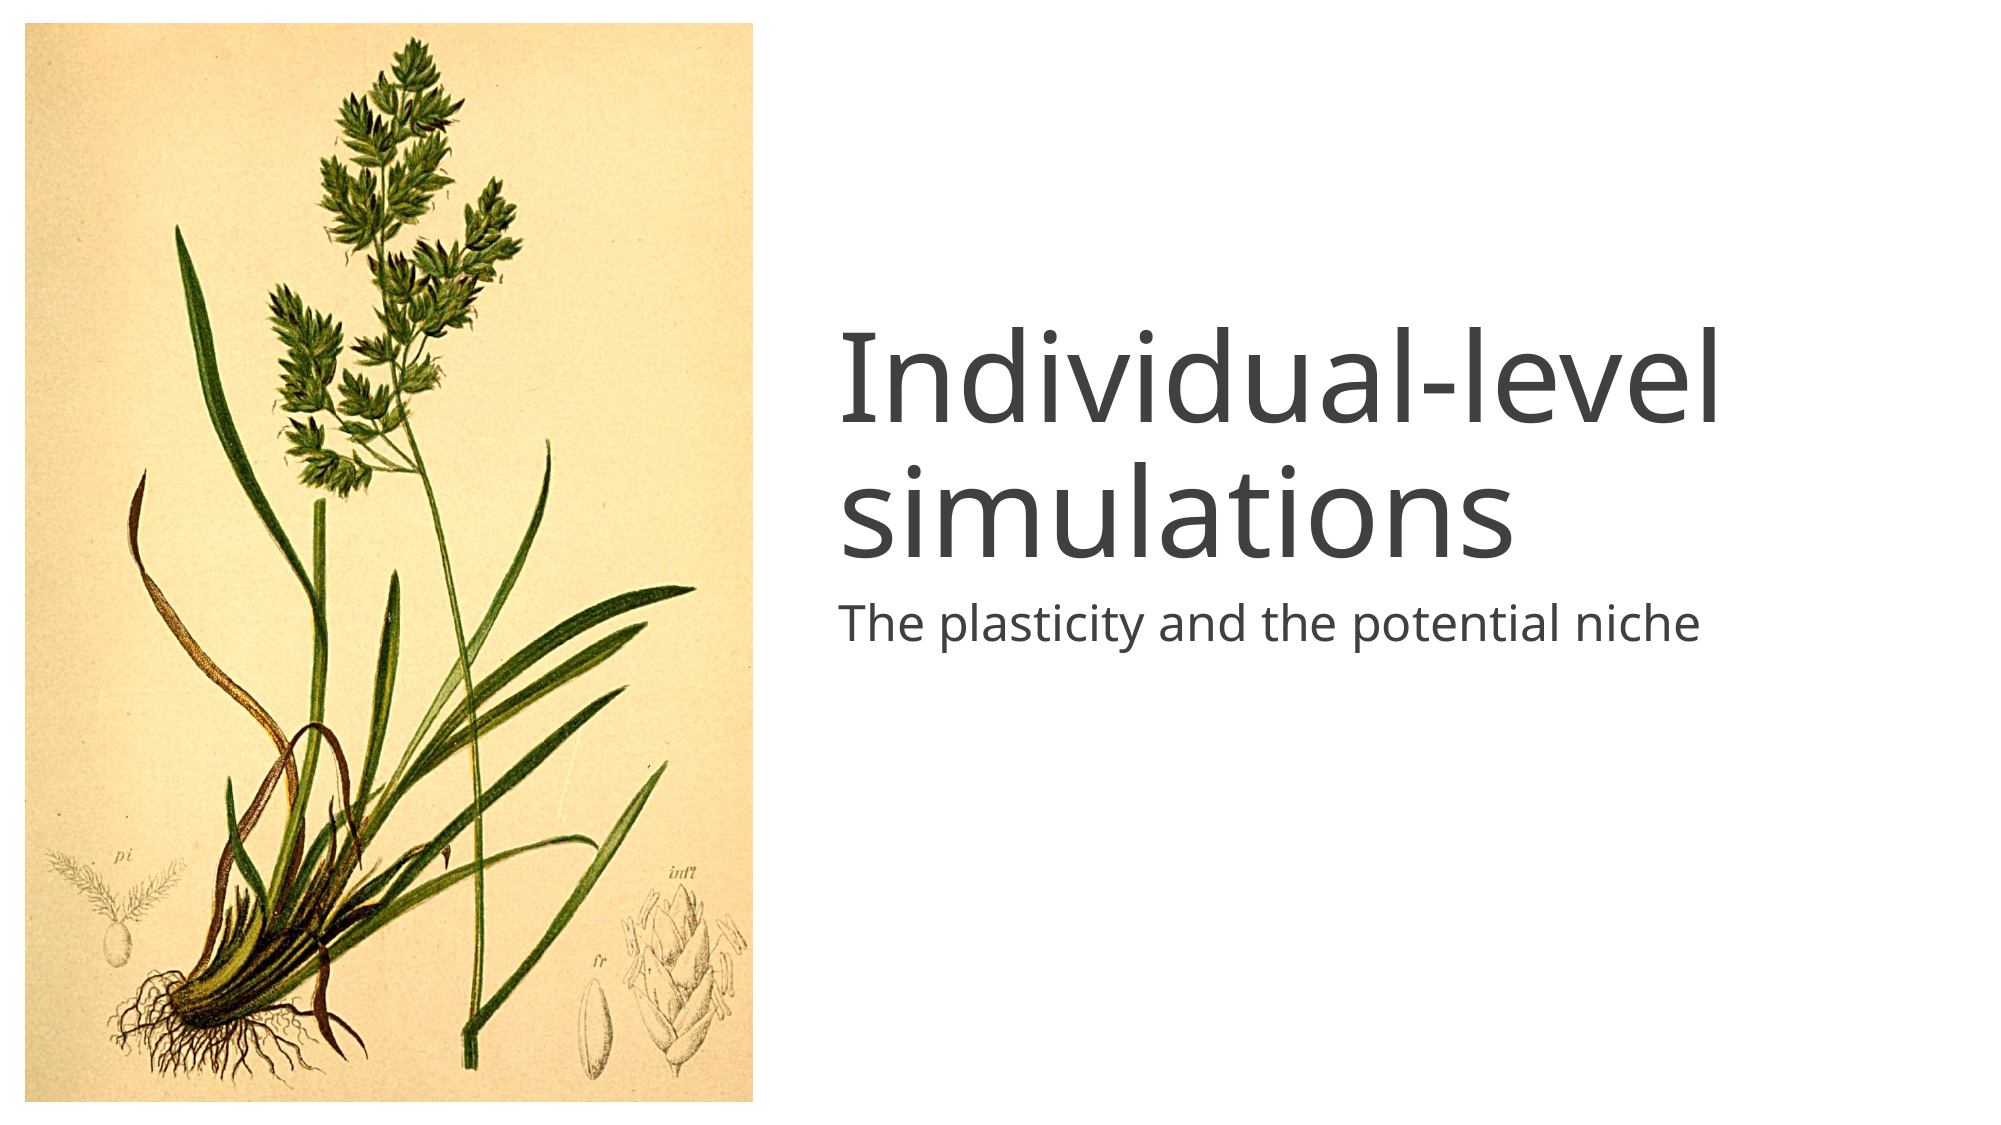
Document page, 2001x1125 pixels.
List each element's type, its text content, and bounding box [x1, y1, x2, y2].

subtitle The plasticity and the potential niche [823, 590, 1911, 874]
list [25, 23, 753, 1102]
title Individual-level simulations [823, 184, 1911, 590]
